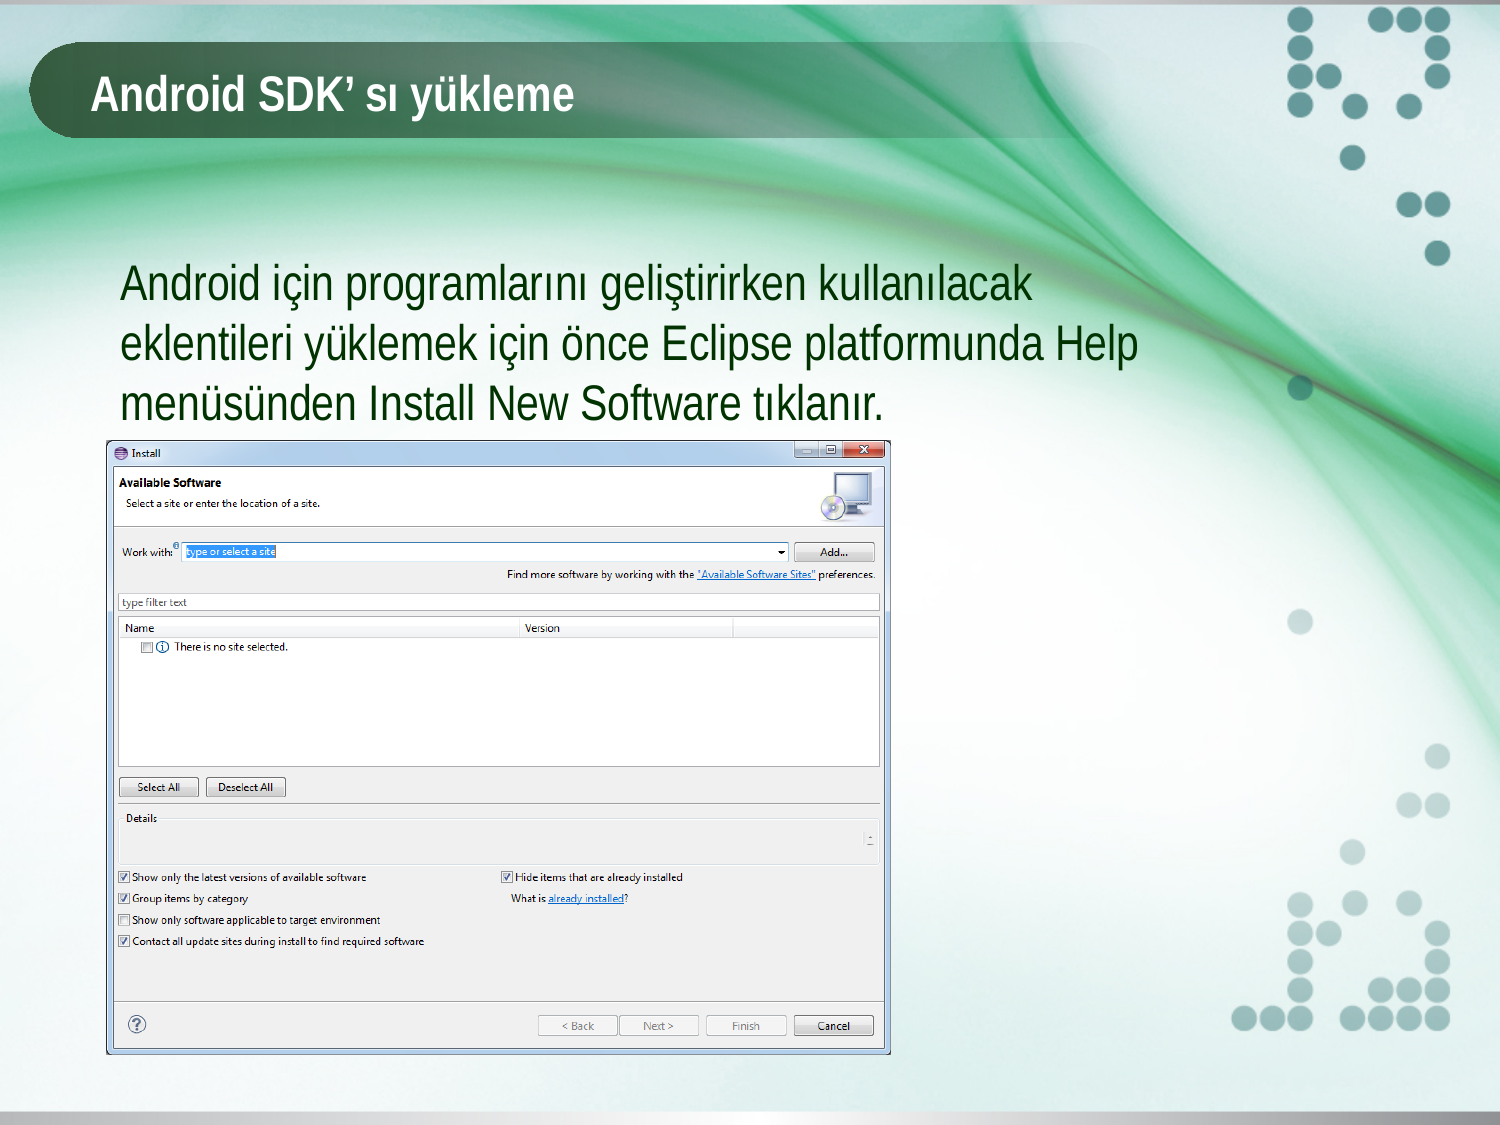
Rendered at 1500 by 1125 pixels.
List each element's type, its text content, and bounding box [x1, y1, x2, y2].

title Android SDK’ sı yükleme [75, 43, 1425, 141]
text_box Android için programlarını geliştirirken kullanılacak eklentileri yüklemek için önce Eclipse platformunda Help menüsünden Install New Software tıklanır. [106, 243, 1229, 439]
text_box [29, 42, 1080, 138]
picture [0, 0, 1500, 1125]
